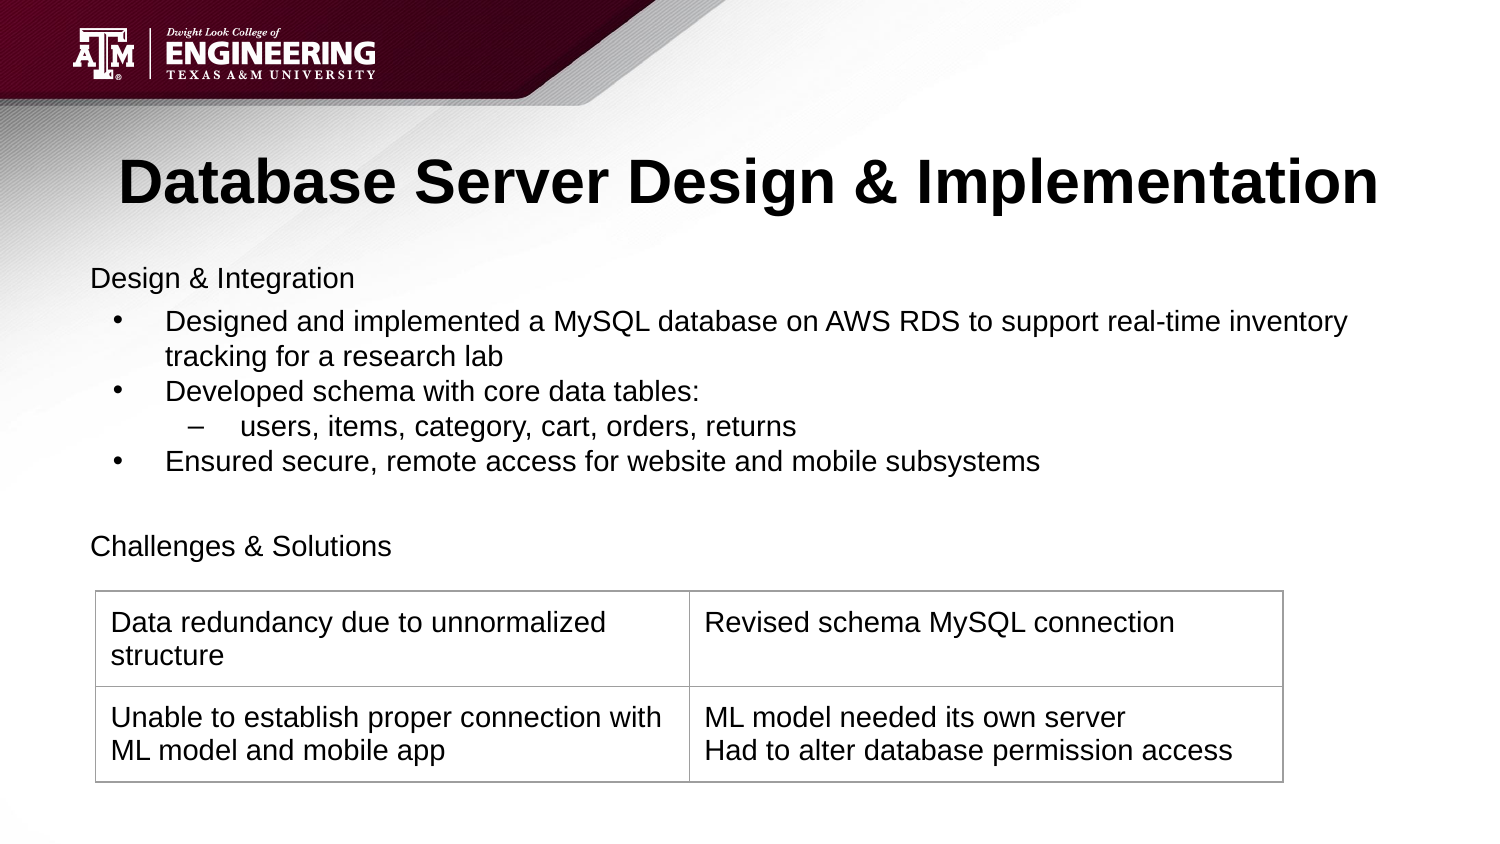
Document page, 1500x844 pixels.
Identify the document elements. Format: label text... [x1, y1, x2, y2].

table_cell ML model needed its own server Had to alter database permission access [690, 687, 1282, 781]
picture [0, 0, 1500, 844]
table_header Revised schema MySQL connection [690, 592, 1282, 686]
title Database Server Design & Implementation [75, 129, 1425, 228]
table_cell Unable to establish proper connection with ML model and mobile app [96, 687, 689, 781]
table_header Data redundancy due to unnormalized structure [96, 592, 689, 686]
list Design & Integration Designed and implemented a MySQL database on AWS RDS to support real-time inventory tracking for a research lab Developed schema with core data tables: users, items, category, cart, orders, returns Ensured secure, remote access for website and mobile subsystems Challenges & Solutions [75, 252, 1425, 754]
